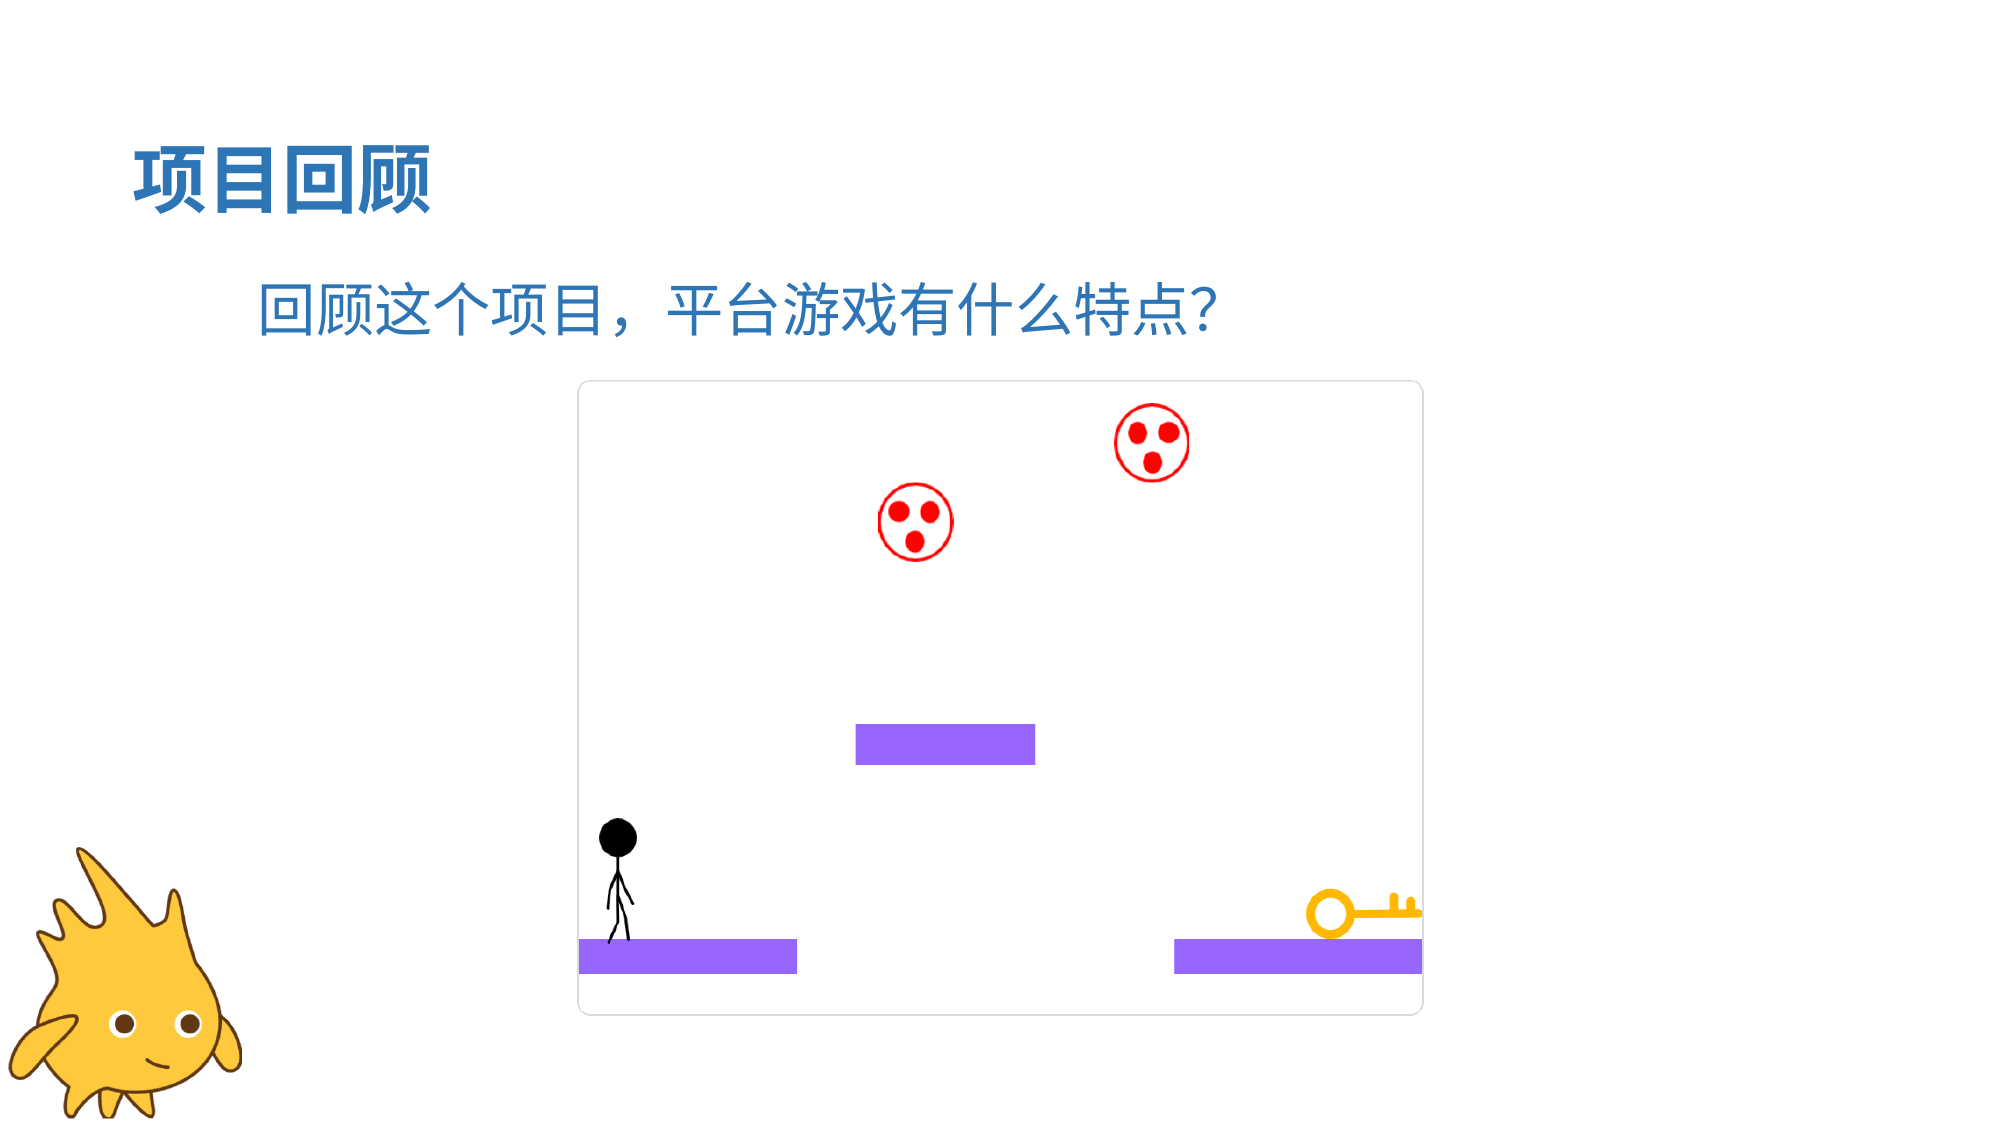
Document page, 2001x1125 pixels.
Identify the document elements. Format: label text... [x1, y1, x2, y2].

picture [573, 374, 1427, 1020]
picture [3, 840, 245, 1122]
subtitle 回顾这个项目，平台游戏有什么特点？ [242, 273, 1757, 417]
text_box 项目回顾 [117, 125, 1515, 230]
